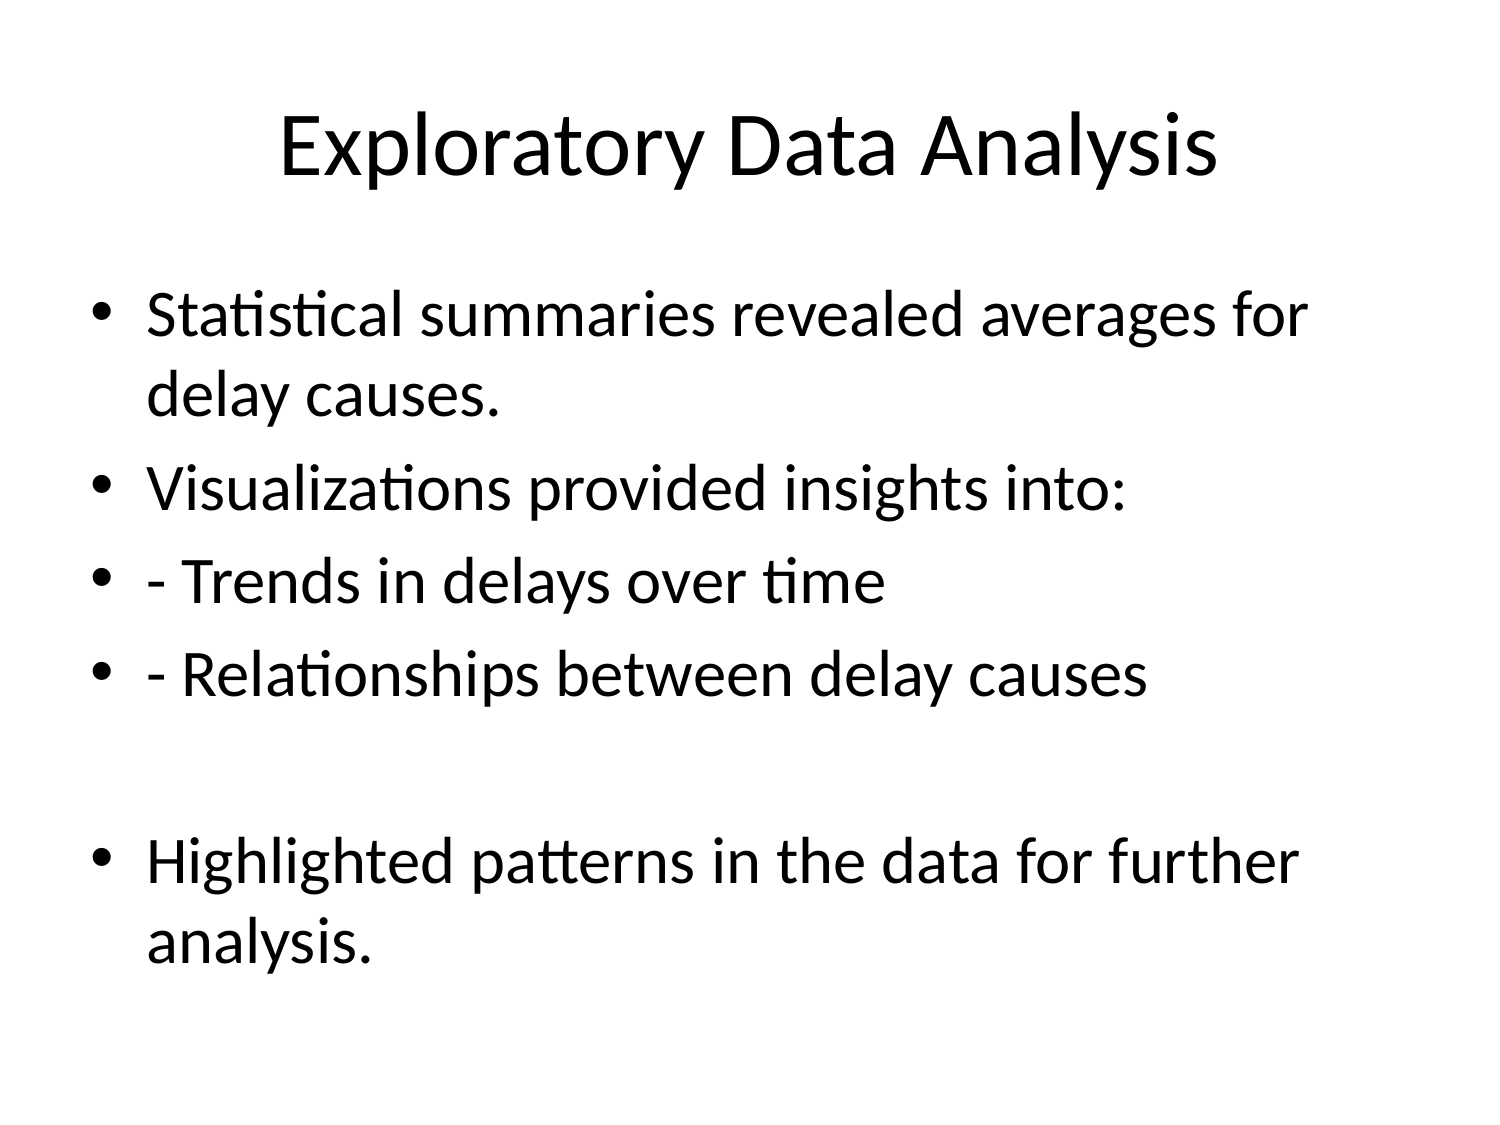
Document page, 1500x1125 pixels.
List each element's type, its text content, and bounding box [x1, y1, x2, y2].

title Exploratory Data Analysis [75, 45, 1425, 233]
list Statistical summaries revealed averages for delay causes. Visualizations provided insights into: - Trends in delays over time - Relationships between delay causes Highlighted patterns in the data for further analysis. [75, 262, 1425, 1005]
